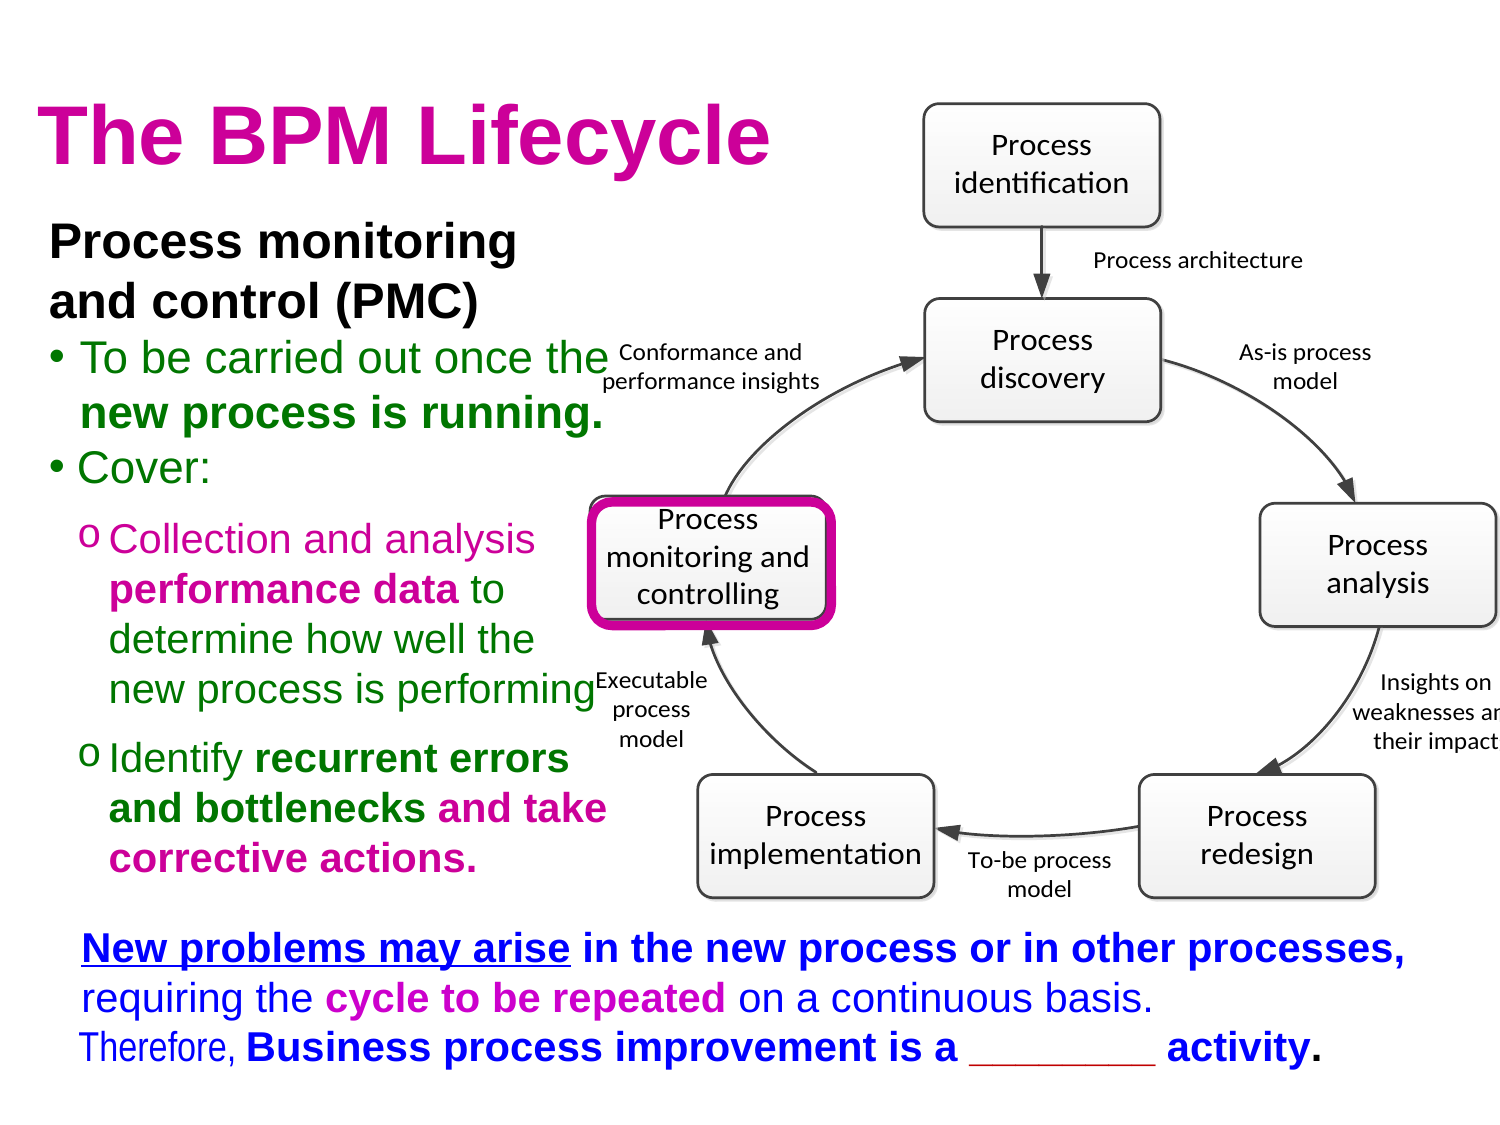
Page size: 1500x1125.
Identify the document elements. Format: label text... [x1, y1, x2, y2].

title The BPM Lifecycle [22, 44, 1374, 234]
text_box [553, 96, 1500, 910]
text_box Therefore, Business process improvement is a ________ activity. [63, 1012, 1500, 1078]
text_box New problems may arise in the new process or in other processes, requiring the cycle to be repeated on a continuous basis. [66, 913, 1500, 1012]
text_box Process monitoring and control (PMC) To be carried out once the new process is running. Cover: Collection and analysis performance data to determine how well the new process is performing Identify recurrent errors and bottlenecks and take corrective actions. [34, 200, 548, 889]
